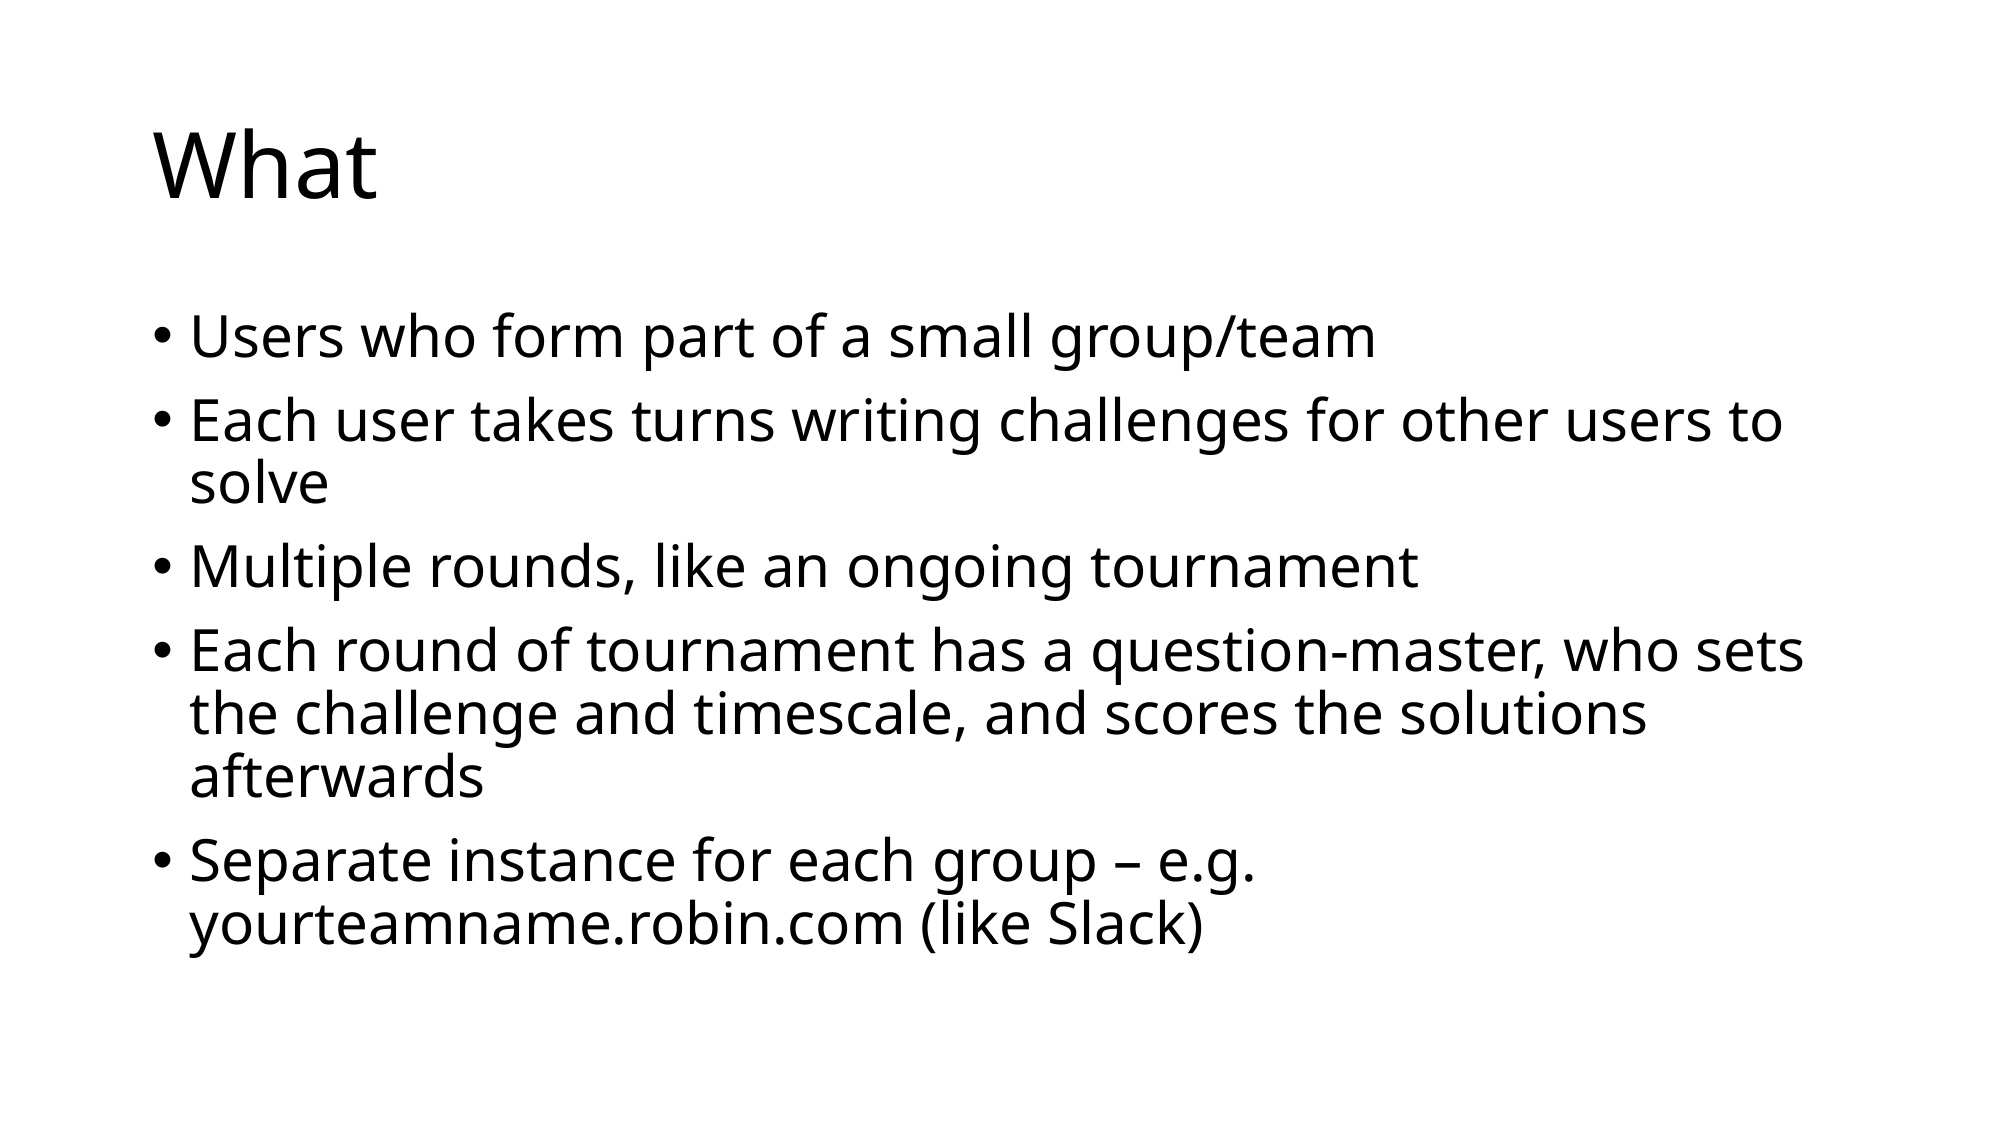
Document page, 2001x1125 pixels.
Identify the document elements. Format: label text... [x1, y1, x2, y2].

title What [137, 59, 1863, 278]
list Users who form part of a small group/team Each user takes turns writing challenges for other users to solve Multiple rounds, like an ongoing tournament Each round of tournament has a question-master, who sets the challenge and timescale, and scores the solutions afterwards Separate instance for each group – e.g. yourteamname.robin.com (like Slack) [137, 299, 1863, 1014]
